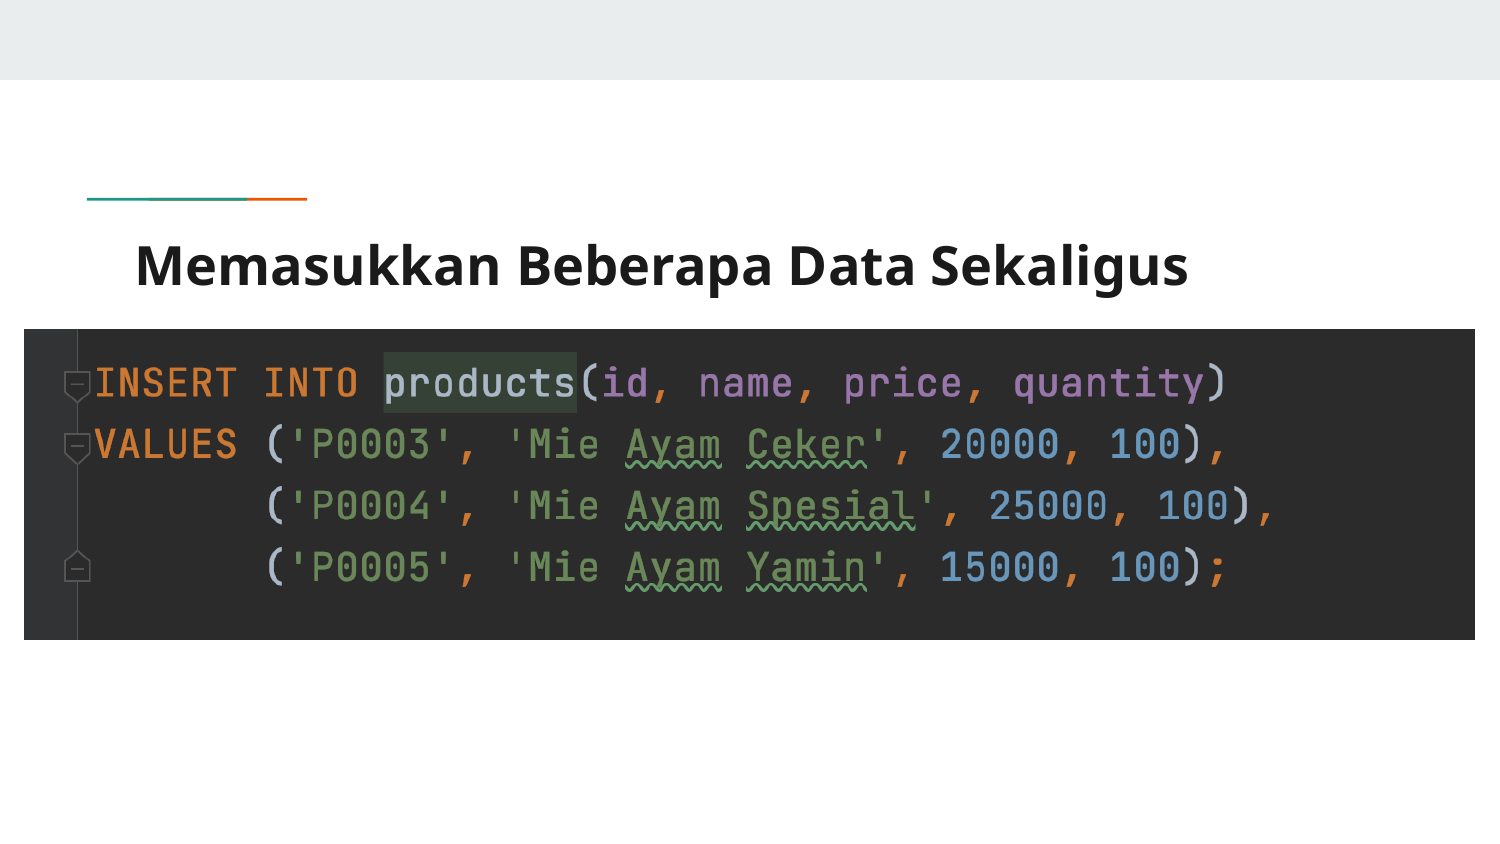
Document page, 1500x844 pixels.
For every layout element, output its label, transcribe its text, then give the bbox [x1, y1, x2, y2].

title Memasukkan Beberapa Data Sekaligus [119, 216, 1381, 305]
picture [24, 328, 1476, 640]
